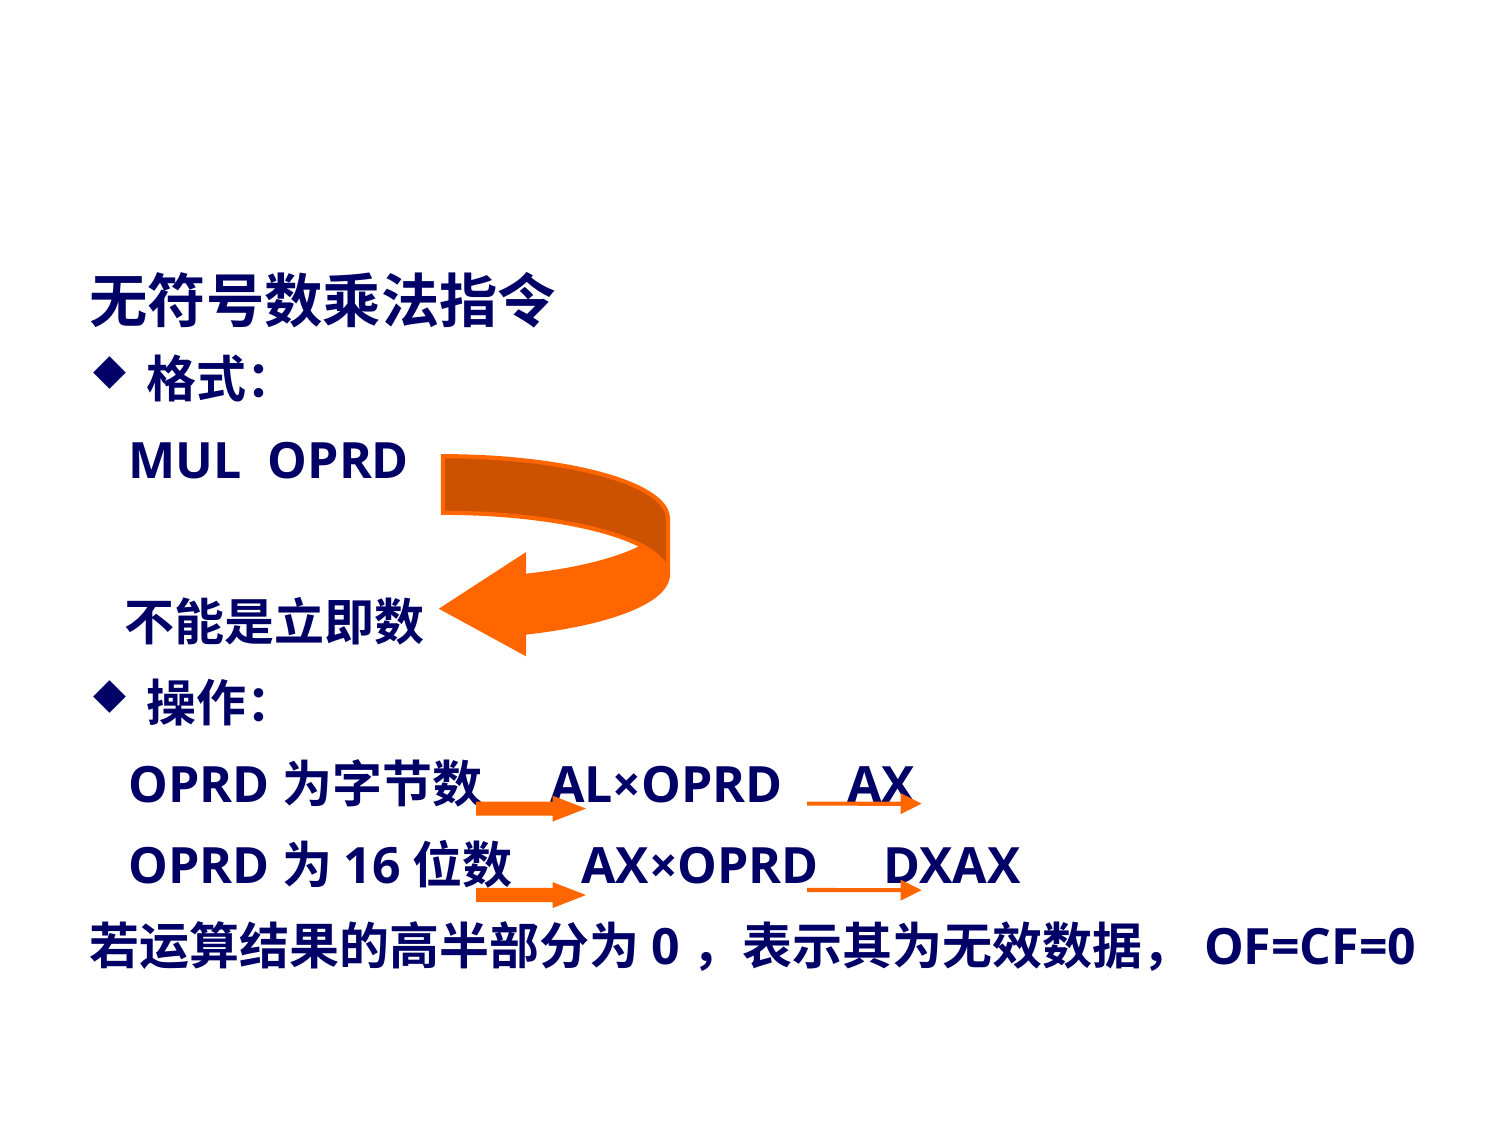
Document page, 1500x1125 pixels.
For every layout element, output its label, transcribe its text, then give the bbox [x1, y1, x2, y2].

text_box [809, 879, 922, 901]
list 无符号数乘法指令 格式： MUL OPRD 不能是立即数 操作： OPRD为字节数 AL×OPRD AX OPRD为16位数 AX×OPRD DXAX 若运算结果的高半部分为0，表示其为无效数据，OF=CF=0 [74, 249, 1451, 1038]
text_box [478, 798, 581, 819]
text_box [478, 885, 581, 905]
text_box [809, 793, 922, 815]
text_box [442, 456, 668, 653]
